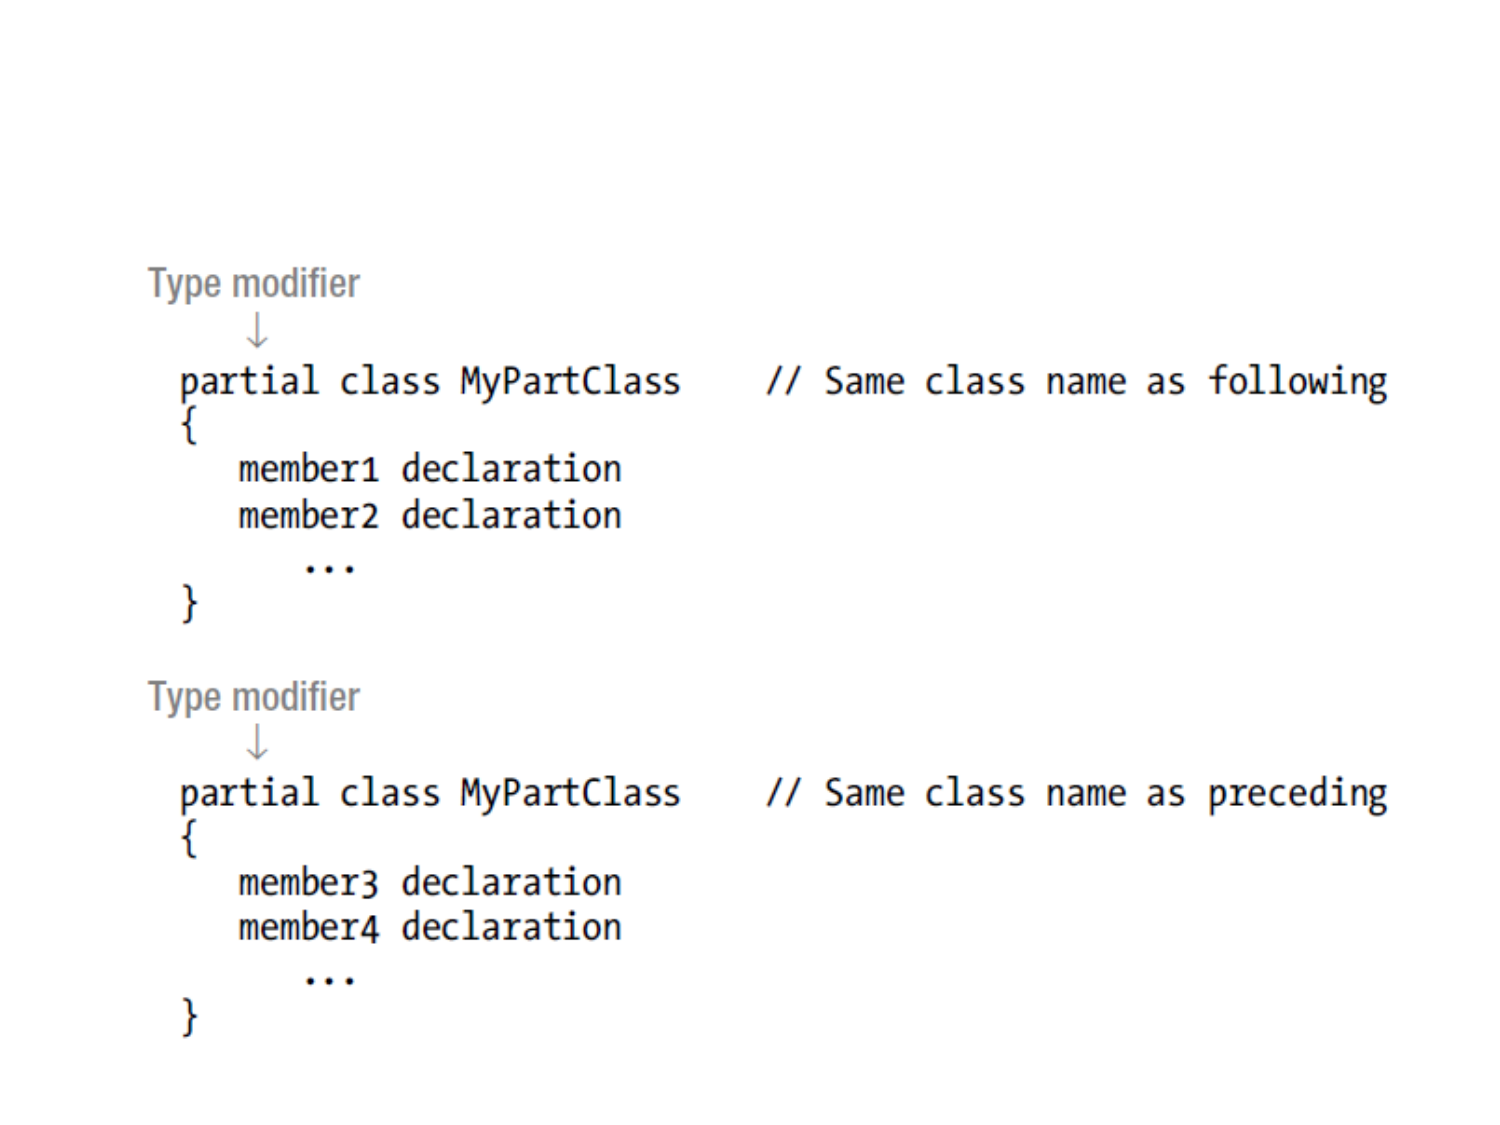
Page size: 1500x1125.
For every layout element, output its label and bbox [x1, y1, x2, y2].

list [137, 262, 1400, 1051]
